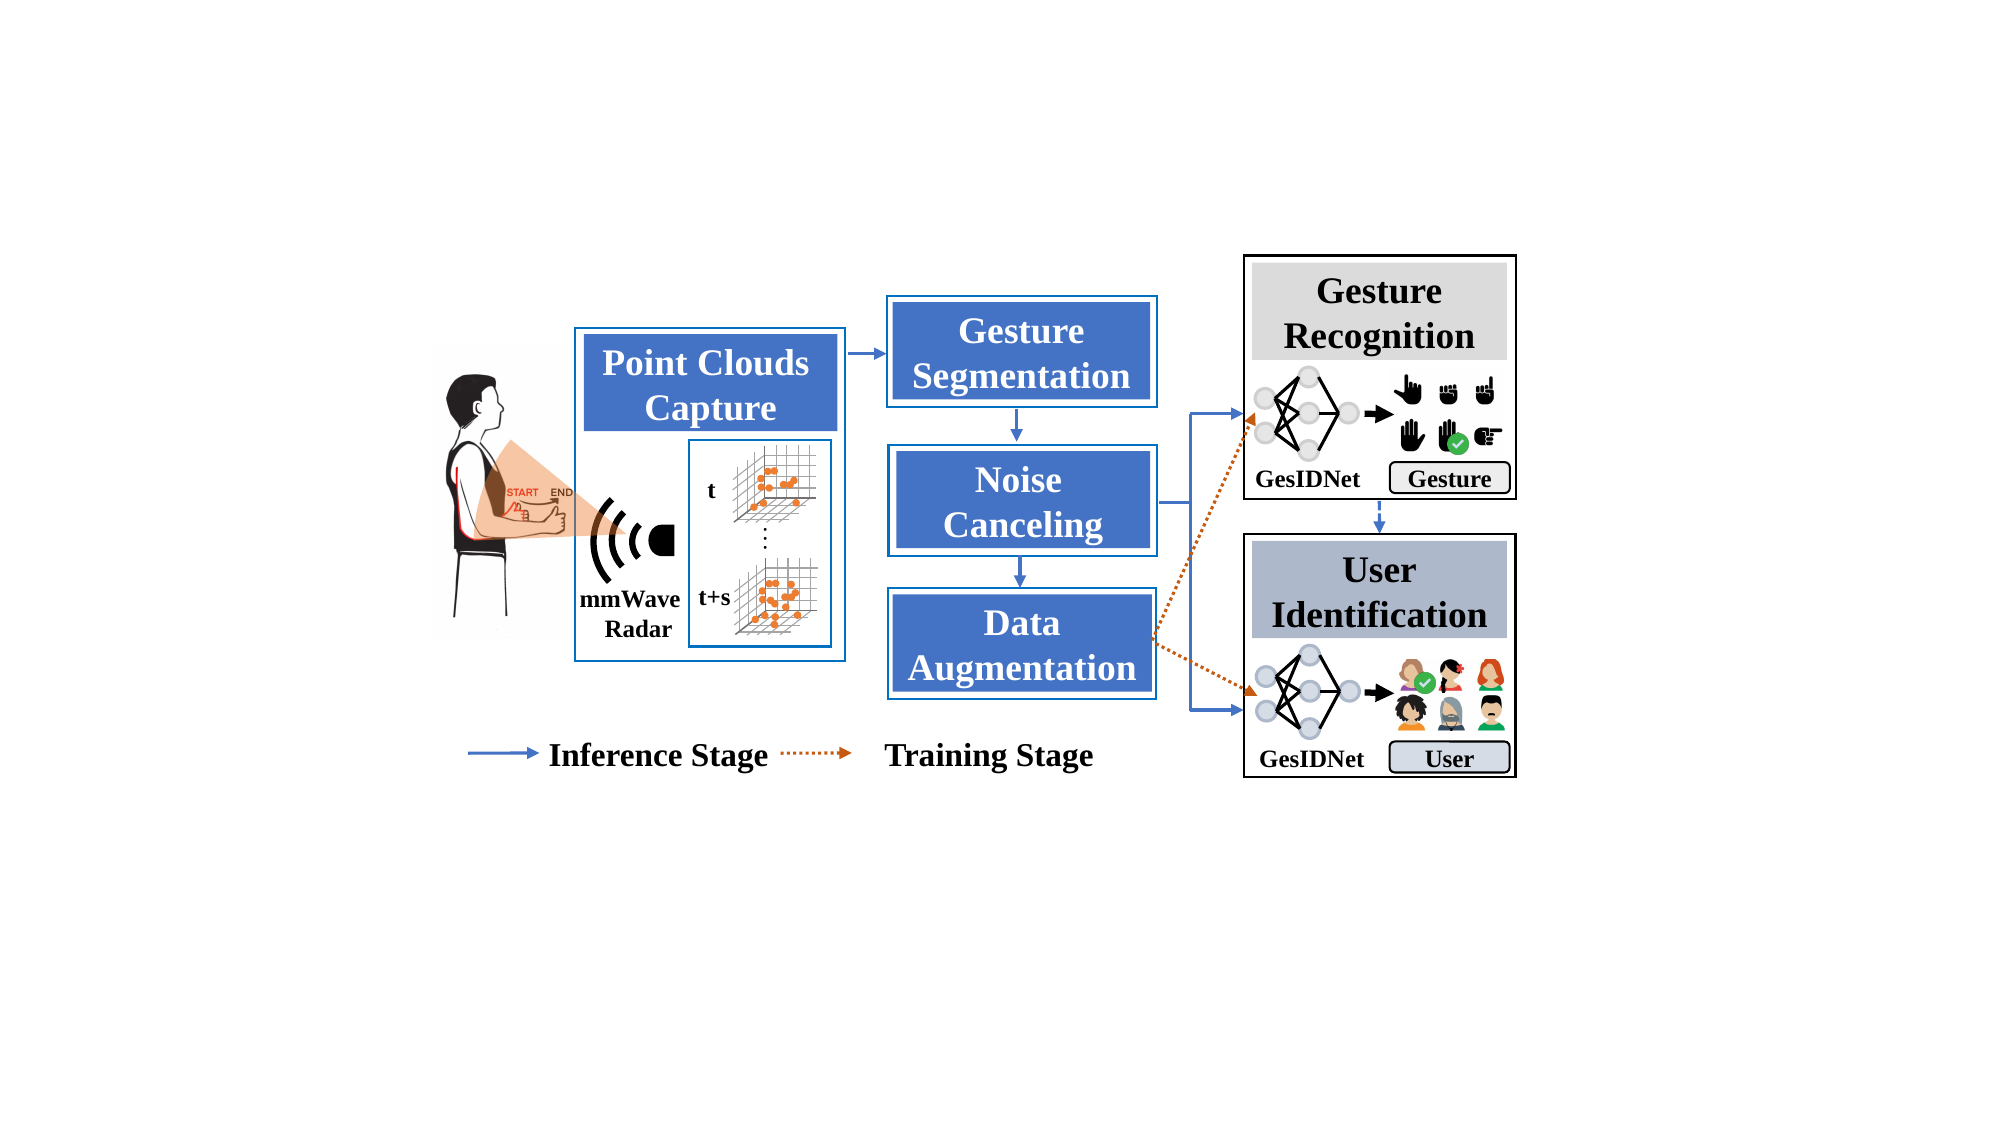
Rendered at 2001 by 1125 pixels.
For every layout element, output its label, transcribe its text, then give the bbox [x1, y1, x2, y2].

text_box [1156, 643, 1258, 696]
text_box Gesture Segmentation [892, 301, 1151, 400]
text_box [371, 167, 1590, 898]
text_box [1208, 533, 1516, 781]
text_box [887, 587, 1157, 700]
text_box [575, 490, 630, 538]
text_box [886, 295, 1158, 408]
text_box [688, 439, 832, 648]
text_box Noise Canceling [895, 450, 1151, 549]
text_box [887, 444, 1152, 557]
text_box Inference Stage [533, 725, 829, 780]
text_box Point Clouds Capture [583, 333, 838, 432]
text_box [1152, 412, 1256, 641]
text_box Data Augmentation [892, 593, 1153, 693]
text_box [574, 327, 846, 662]
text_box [732, 445, 817, 523]
text_box mmWave Radar [564, 574, 713, 650]
text_box [649, 524, 675, 557]
text_box Training Stage [869, 726, 1127, 781]
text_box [733, 557, 818, 636]
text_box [1204, 255, 1516, 501]
text_box [592, 498, 652, 583]
picture [433, 346, 575, 641]
text_box [637, 524, 656, 559]
